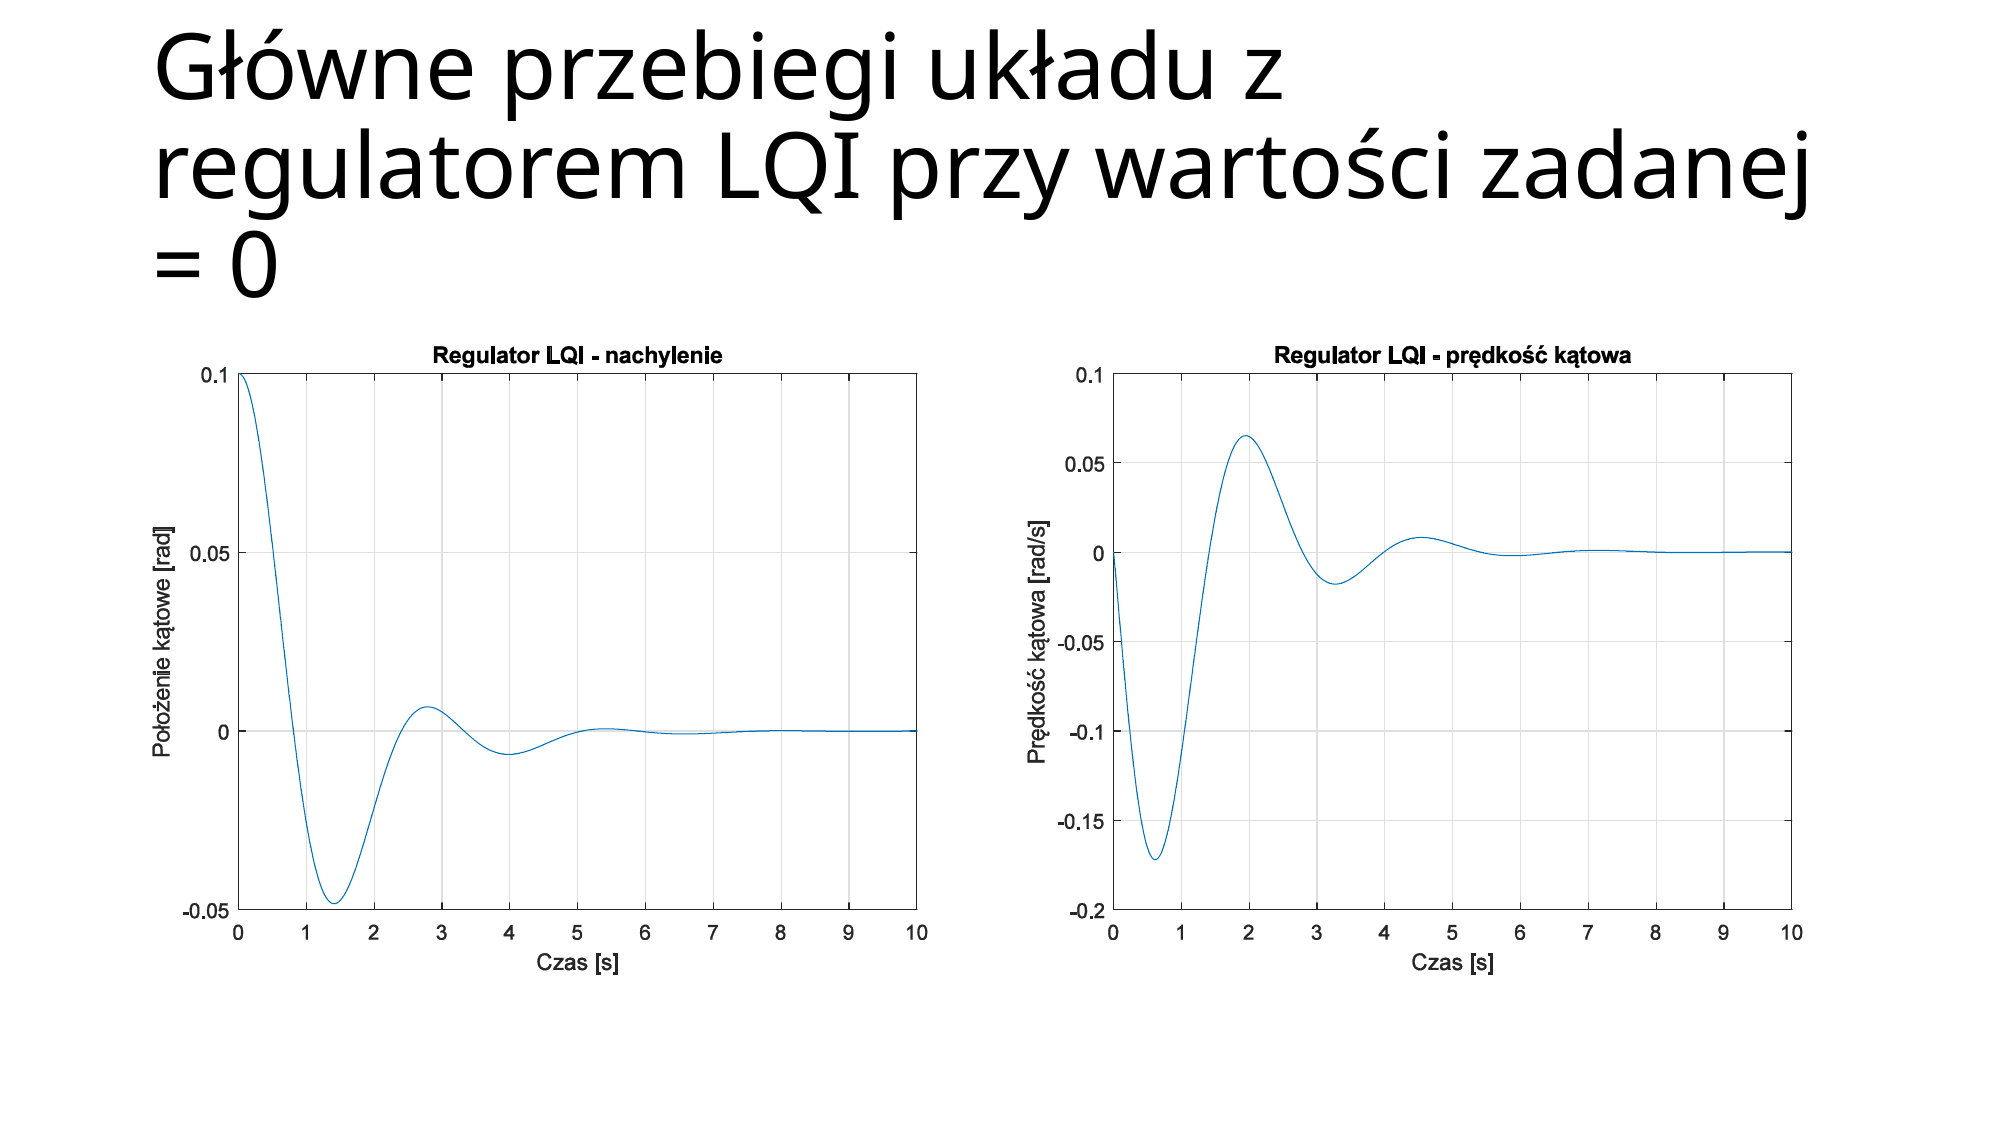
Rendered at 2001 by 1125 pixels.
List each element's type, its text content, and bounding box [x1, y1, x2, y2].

picture [124, 325, 1875, 982]
title Główne przebiegi układu z regulatorem LQI przy wartości zadanej = 0 [137, 59, 1863, 278]
